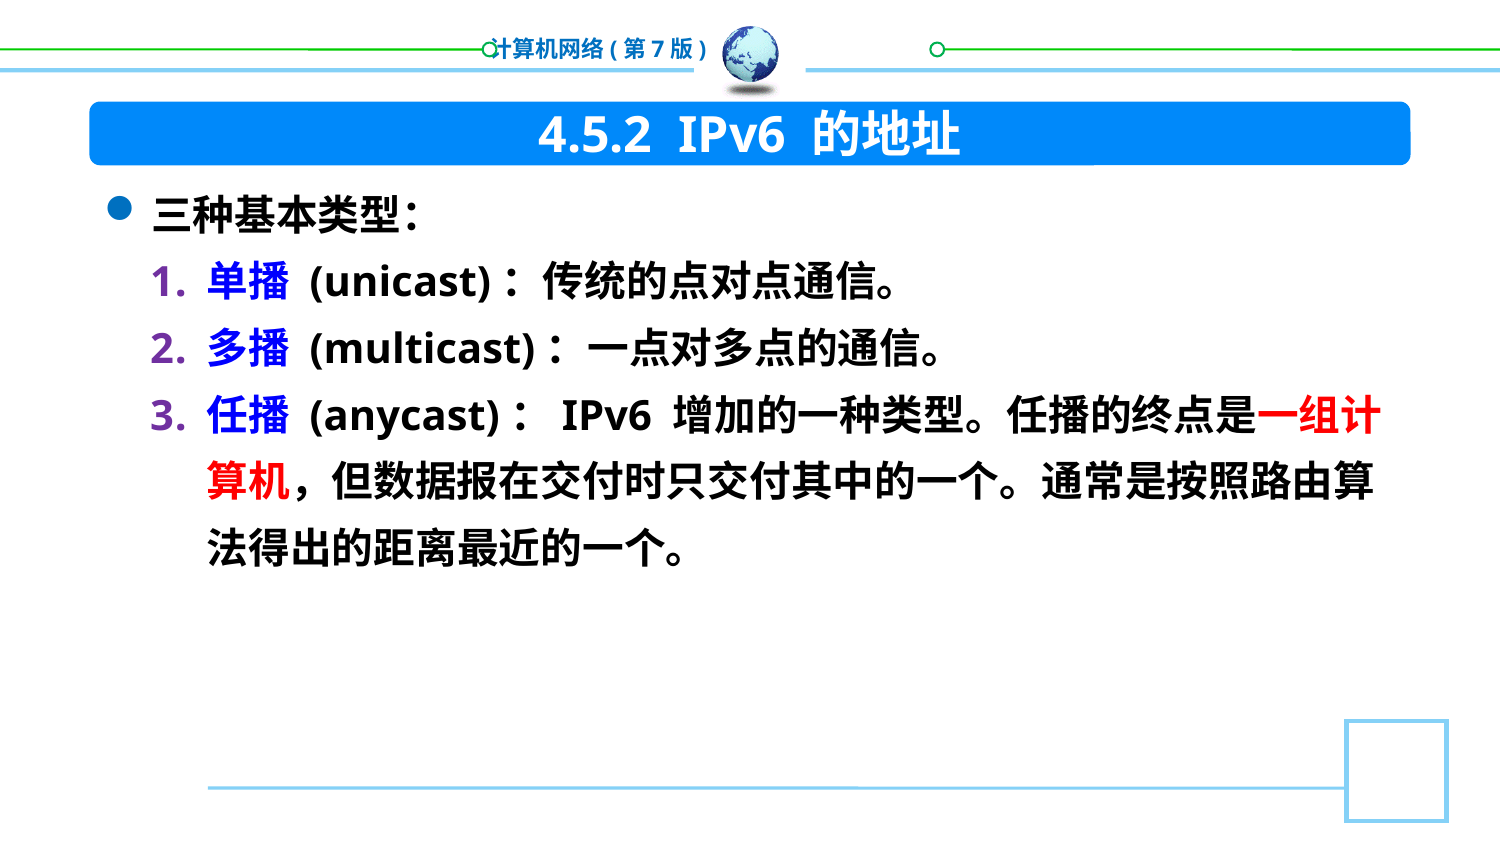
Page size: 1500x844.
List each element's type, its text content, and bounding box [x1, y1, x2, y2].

text_box [977, 101, 1411, 164]
text_box [89, 101, 523, 164]
text_box 4.5.2 IPv6 的地址 [523, 94, 977, 164]
picture [720, 24, 780, 94]
text_box 三种基本类型： 单播 (unicast)：传统的点对点通信。 多播 (multicast)：一点对多点的通信。 任播 (anycast)：IPv6 增加的一种类型。任播的终点是一组计算机，但数据报在交付时只交付其中的一个。通常是按照路由算法得出的距离最近的一个。 [89, 164, 1411, 580]
